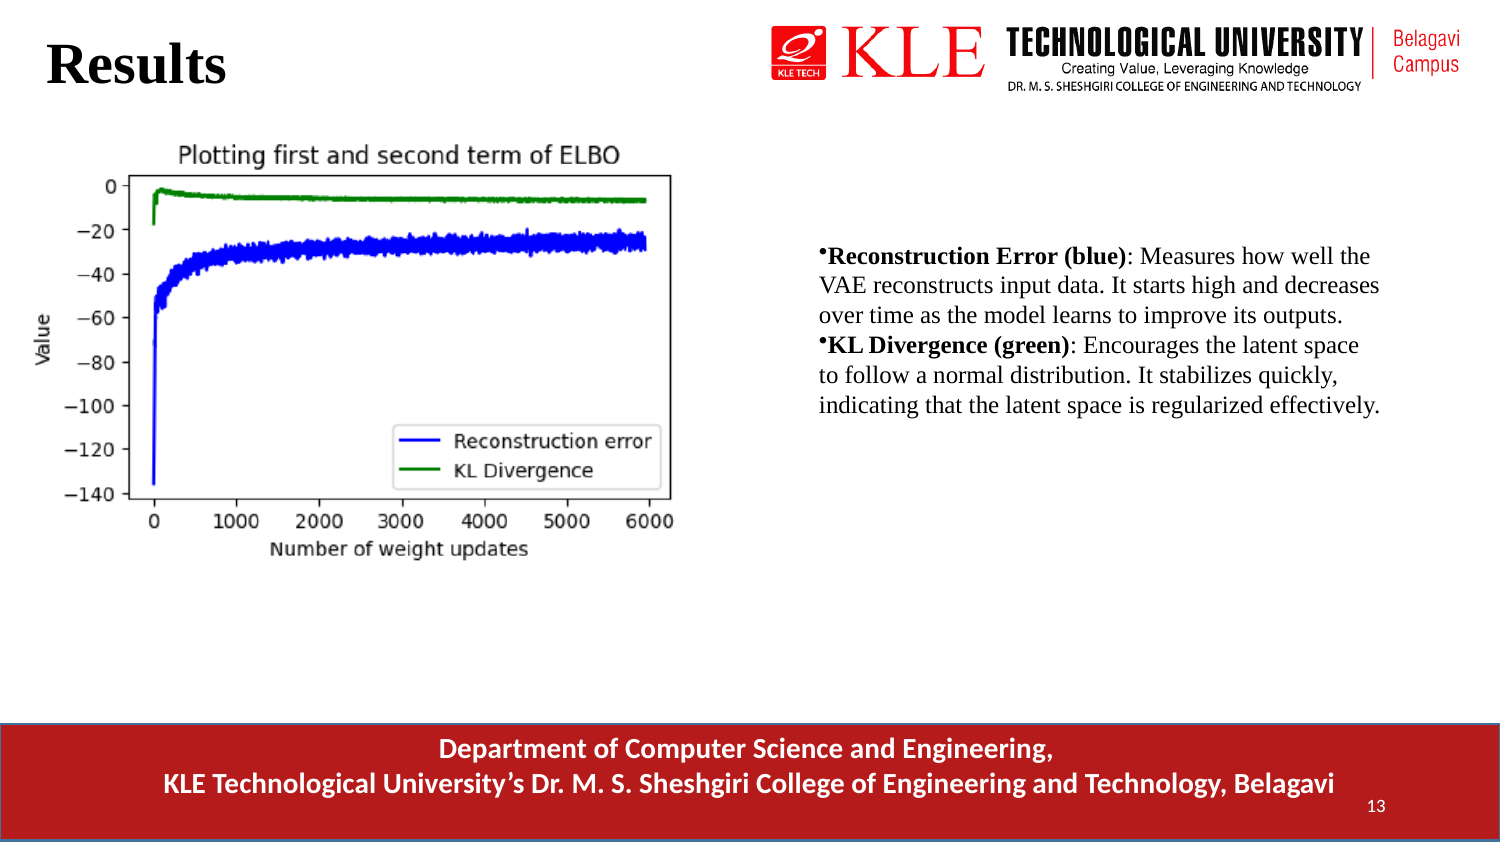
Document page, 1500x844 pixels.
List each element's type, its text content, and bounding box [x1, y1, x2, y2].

text_box Reconstruction Error (blue): Measures how well the VAE reconstructs input data. It starts high and decreases over time as the model learns to improve its outputs. KL Divergence (green): Encourages the latent space to follow a normal distribution. It stabilizes quickly, indicating that the latent space is regularized effectively. [803, 231, 1397, 427]
slide_number 13 [1059, 782, 1397, 827]
text_box Department of Computer Science and Engineering, KLE Technological University’s Dr. M. S. Sheshgiri College of Engineering and Technology, Belagavi [0, 723, 1500, 841]
picture [30, 140, 682, 561]
text_box [685, 222, 1347, 284]
picture [767, 18, 1470, 97]
text_box Results [31, 18, 764, 103]
